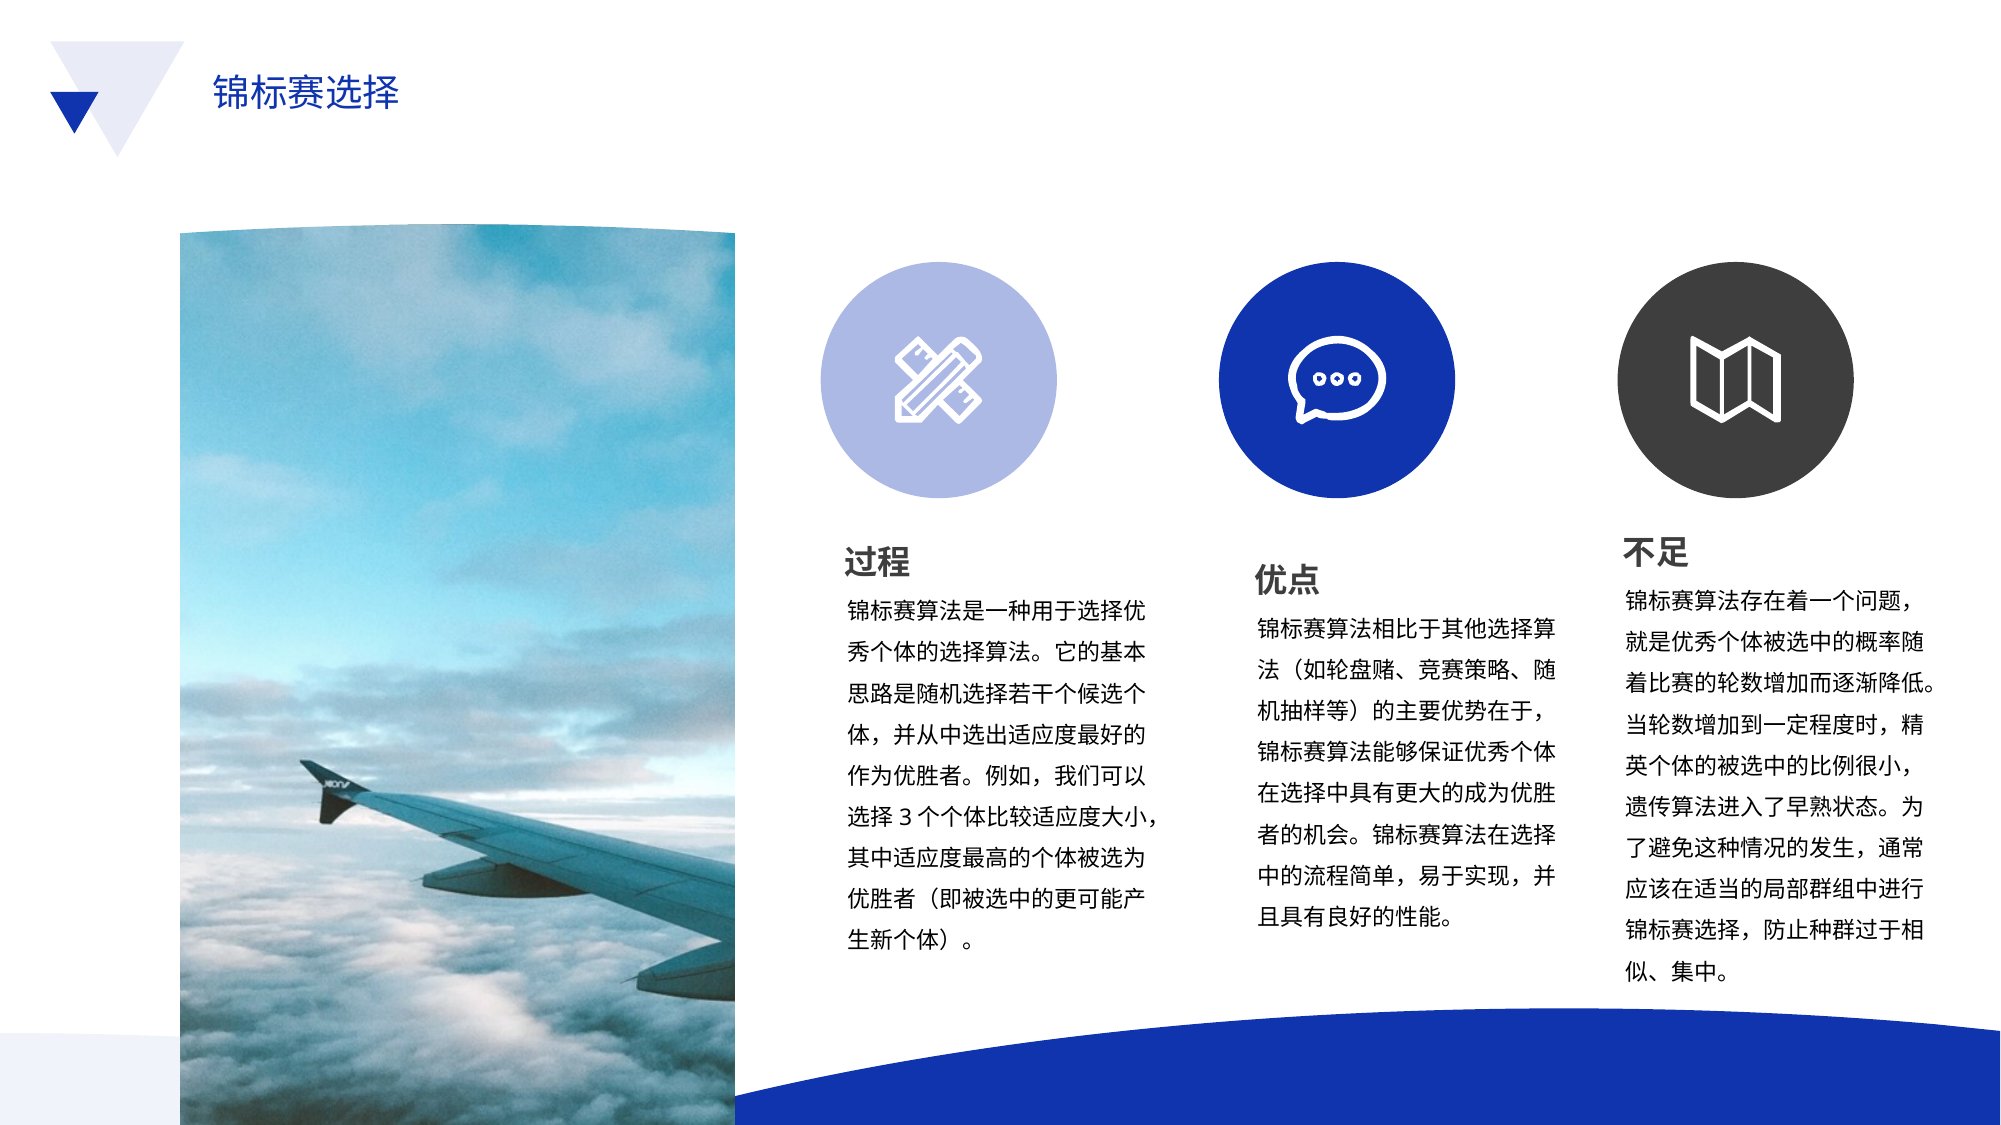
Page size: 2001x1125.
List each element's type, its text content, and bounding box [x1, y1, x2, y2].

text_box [1617, 261, 1854, 499]
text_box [829, 533, 1172, 966]
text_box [1218, 261, 1456, 499]
text_box [178, 223, 736, 1125]
text_box 锦标赛选择 [198, 61, 416, 122]
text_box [1608, 523, 1951, 998]
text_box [1239, 551, 1582, 942]
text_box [820, 261, 1057, 499]
